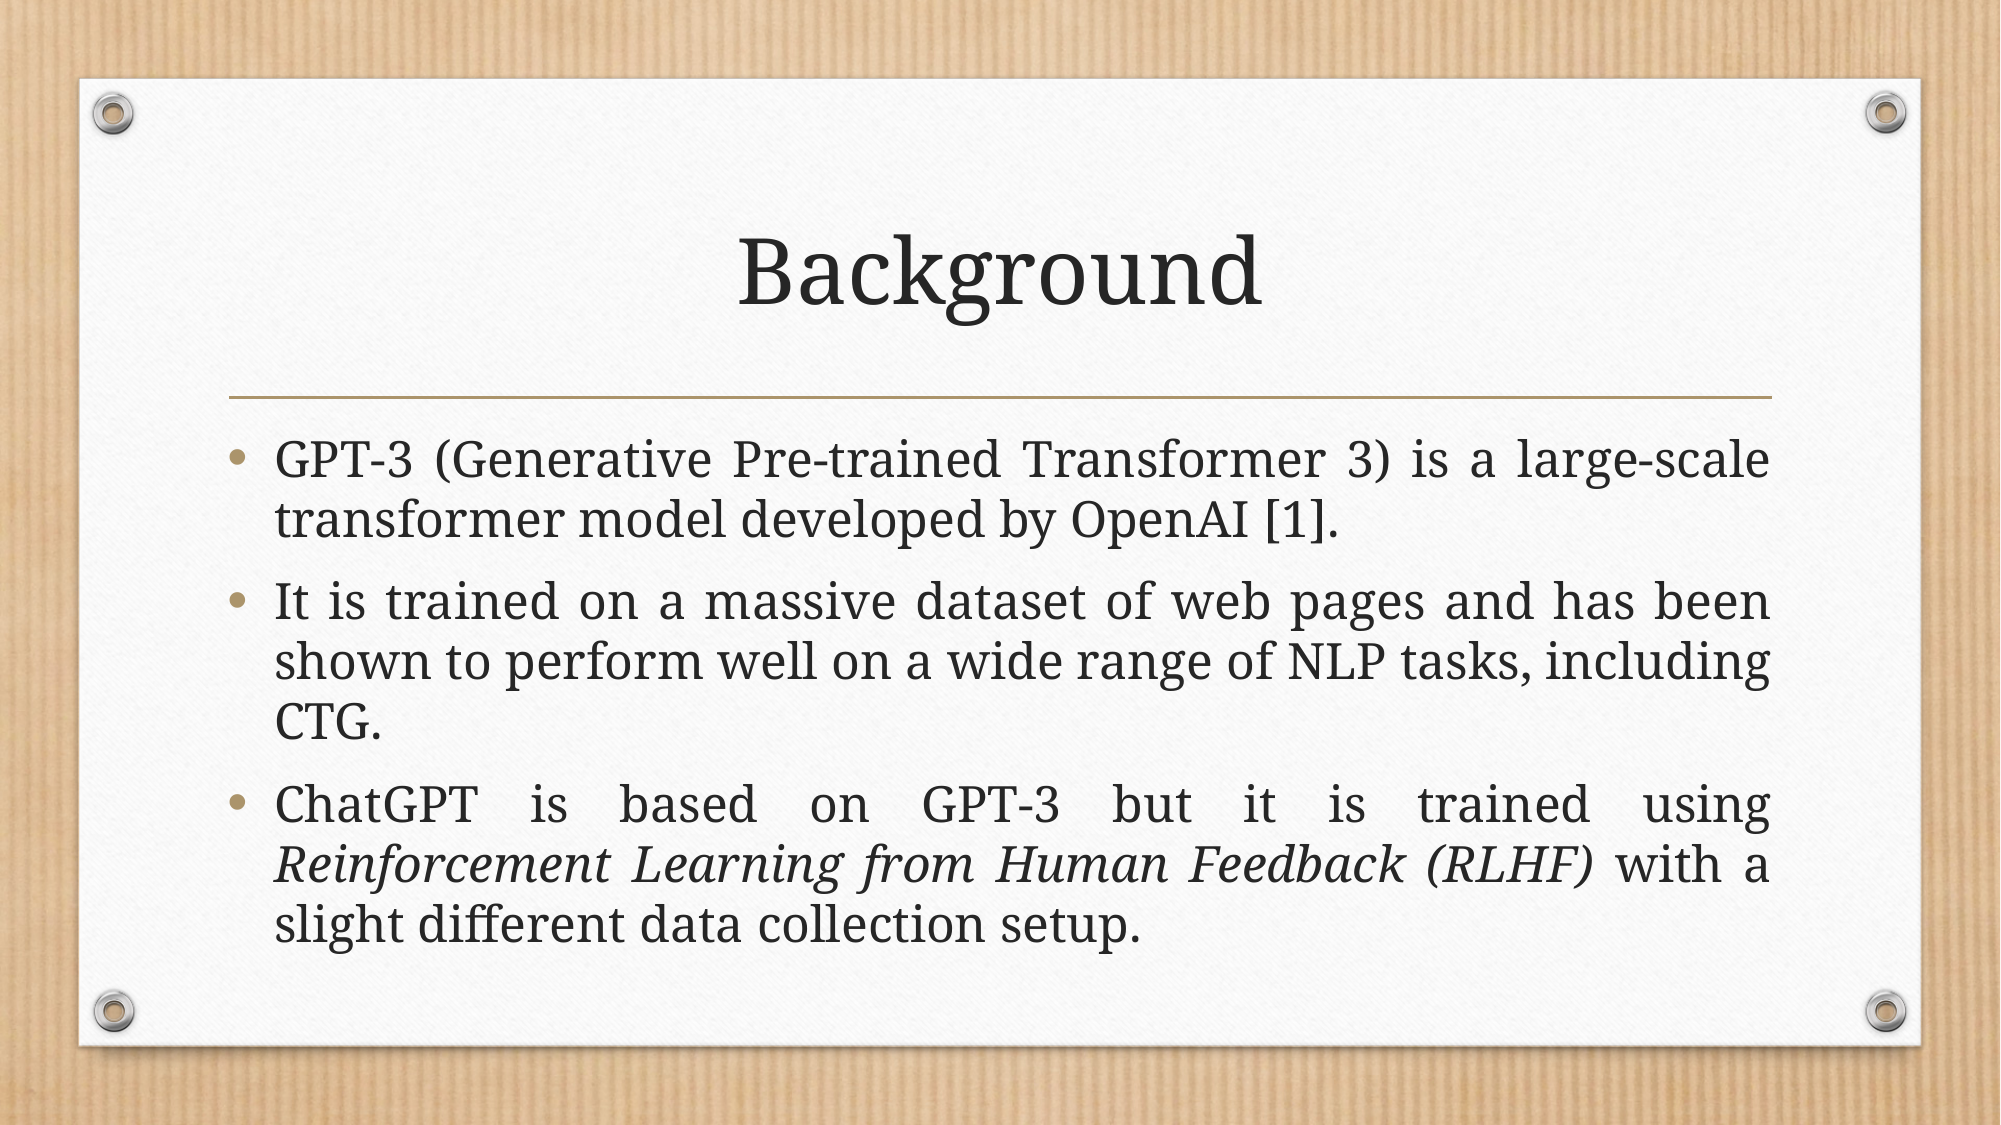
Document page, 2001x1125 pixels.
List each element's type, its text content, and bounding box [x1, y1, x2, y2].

title Background [212, 161, 1788, 375]
picture [0, 0, 2001, 1125]
list GPT-3 (Generative Pre-trained Transformer 3) is a large-scale transformer model developed by OpenAI [1]. It is trained on a massive dataset of web pages and has been shown to perform well on a wide range of NLP tasks, including CTG. ChatGPT is based on GPT-3 but it is trained using Reinforcement Learning from Human Feedback (RLHF) with a slight different data collection setup. [212, 419, 1788, 964]
